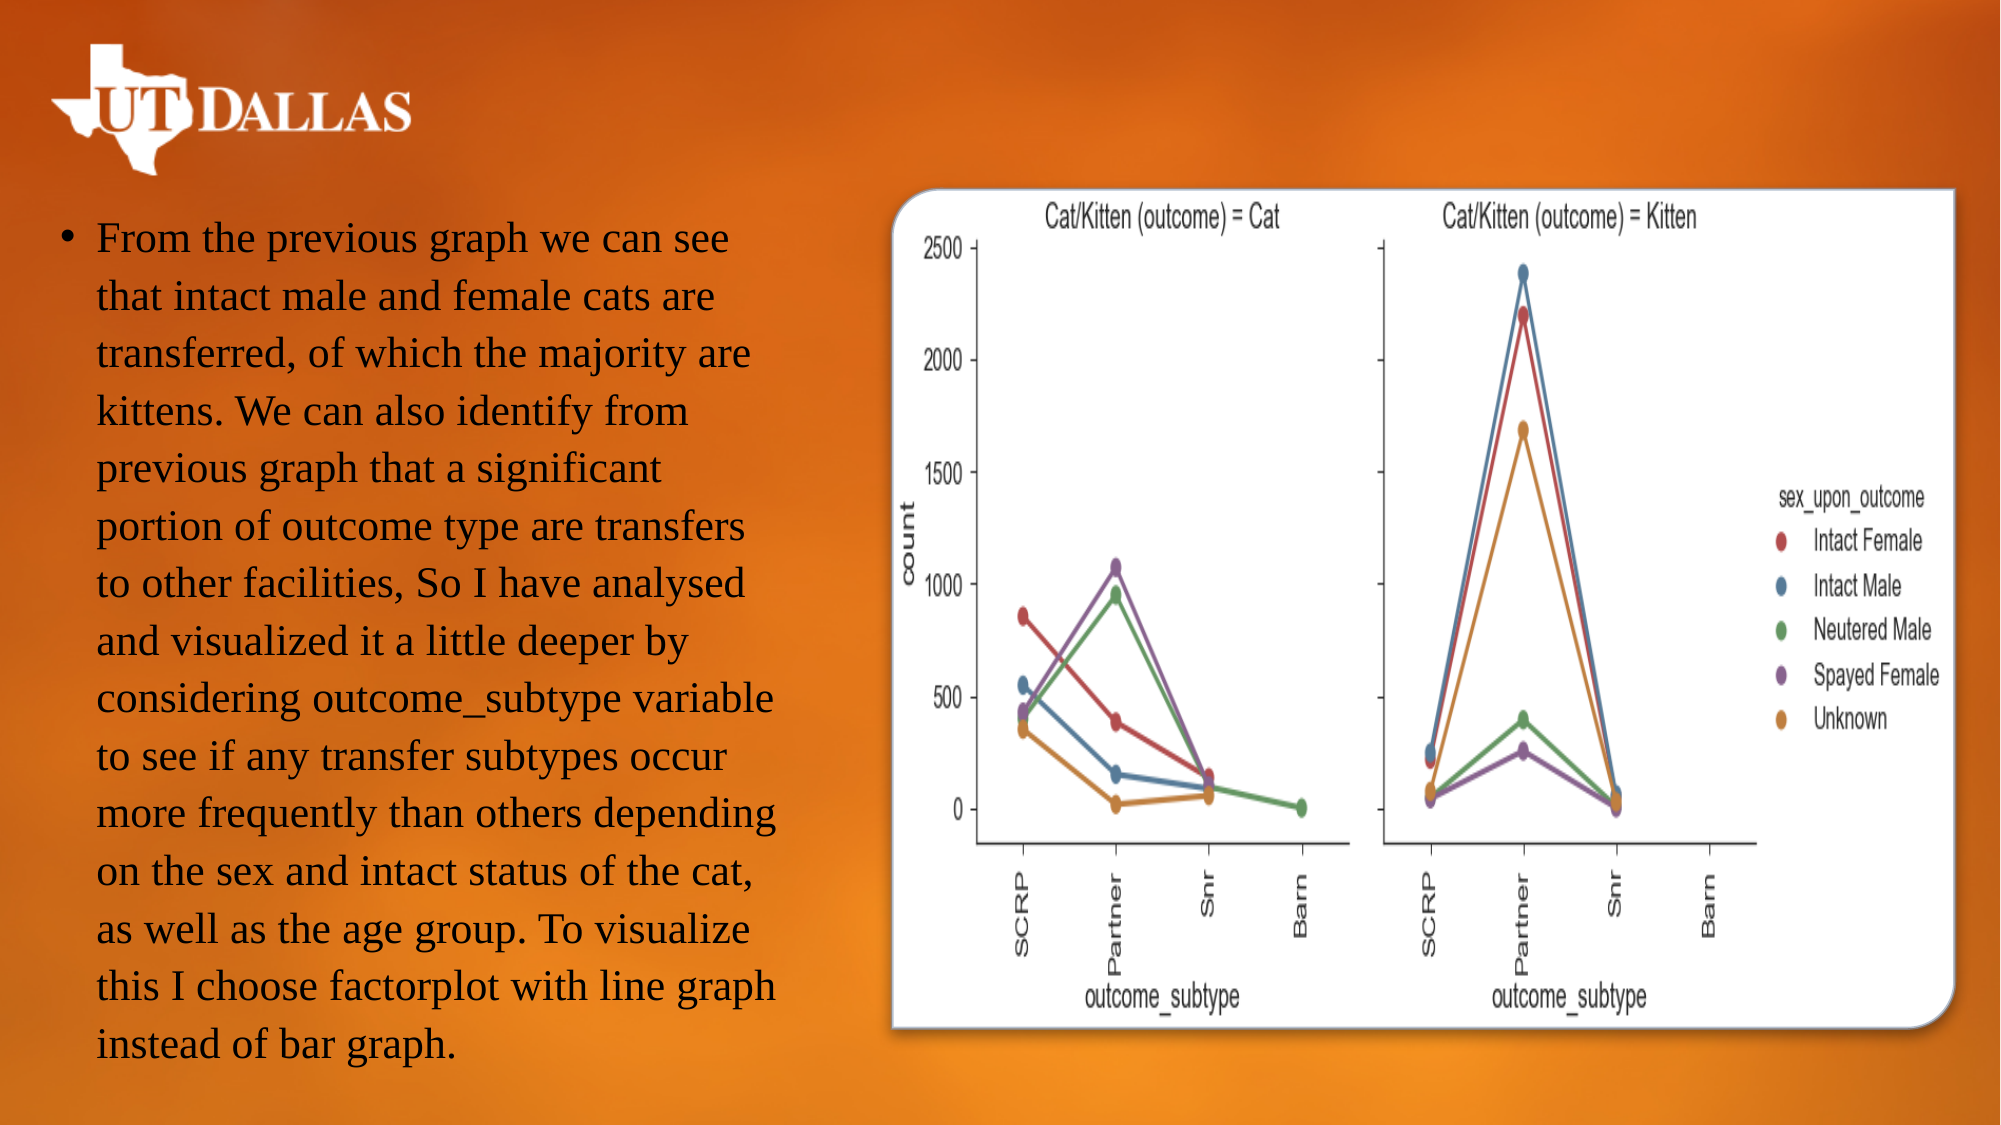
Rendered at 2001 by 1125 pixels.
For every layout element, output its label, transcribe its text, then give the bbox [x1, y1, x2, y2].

list From the previous graph we can see that intact male and female cats are transferred, of which the majority are kittens. We can also identify from previous graph that a significant portion of outcome type are transfers to other facilities, So I have analysed and visualized it a little deeper by considering outcome_subtype variable to see if any transfer subtypes occur more frequently than others depending on the sex and intact status of the cat, as well as the age group. To visualize this I choose factorplot with line graph instead of bar graph. [45, 196, 802, 1125]
picture [0, 0, 2001, 1125]
